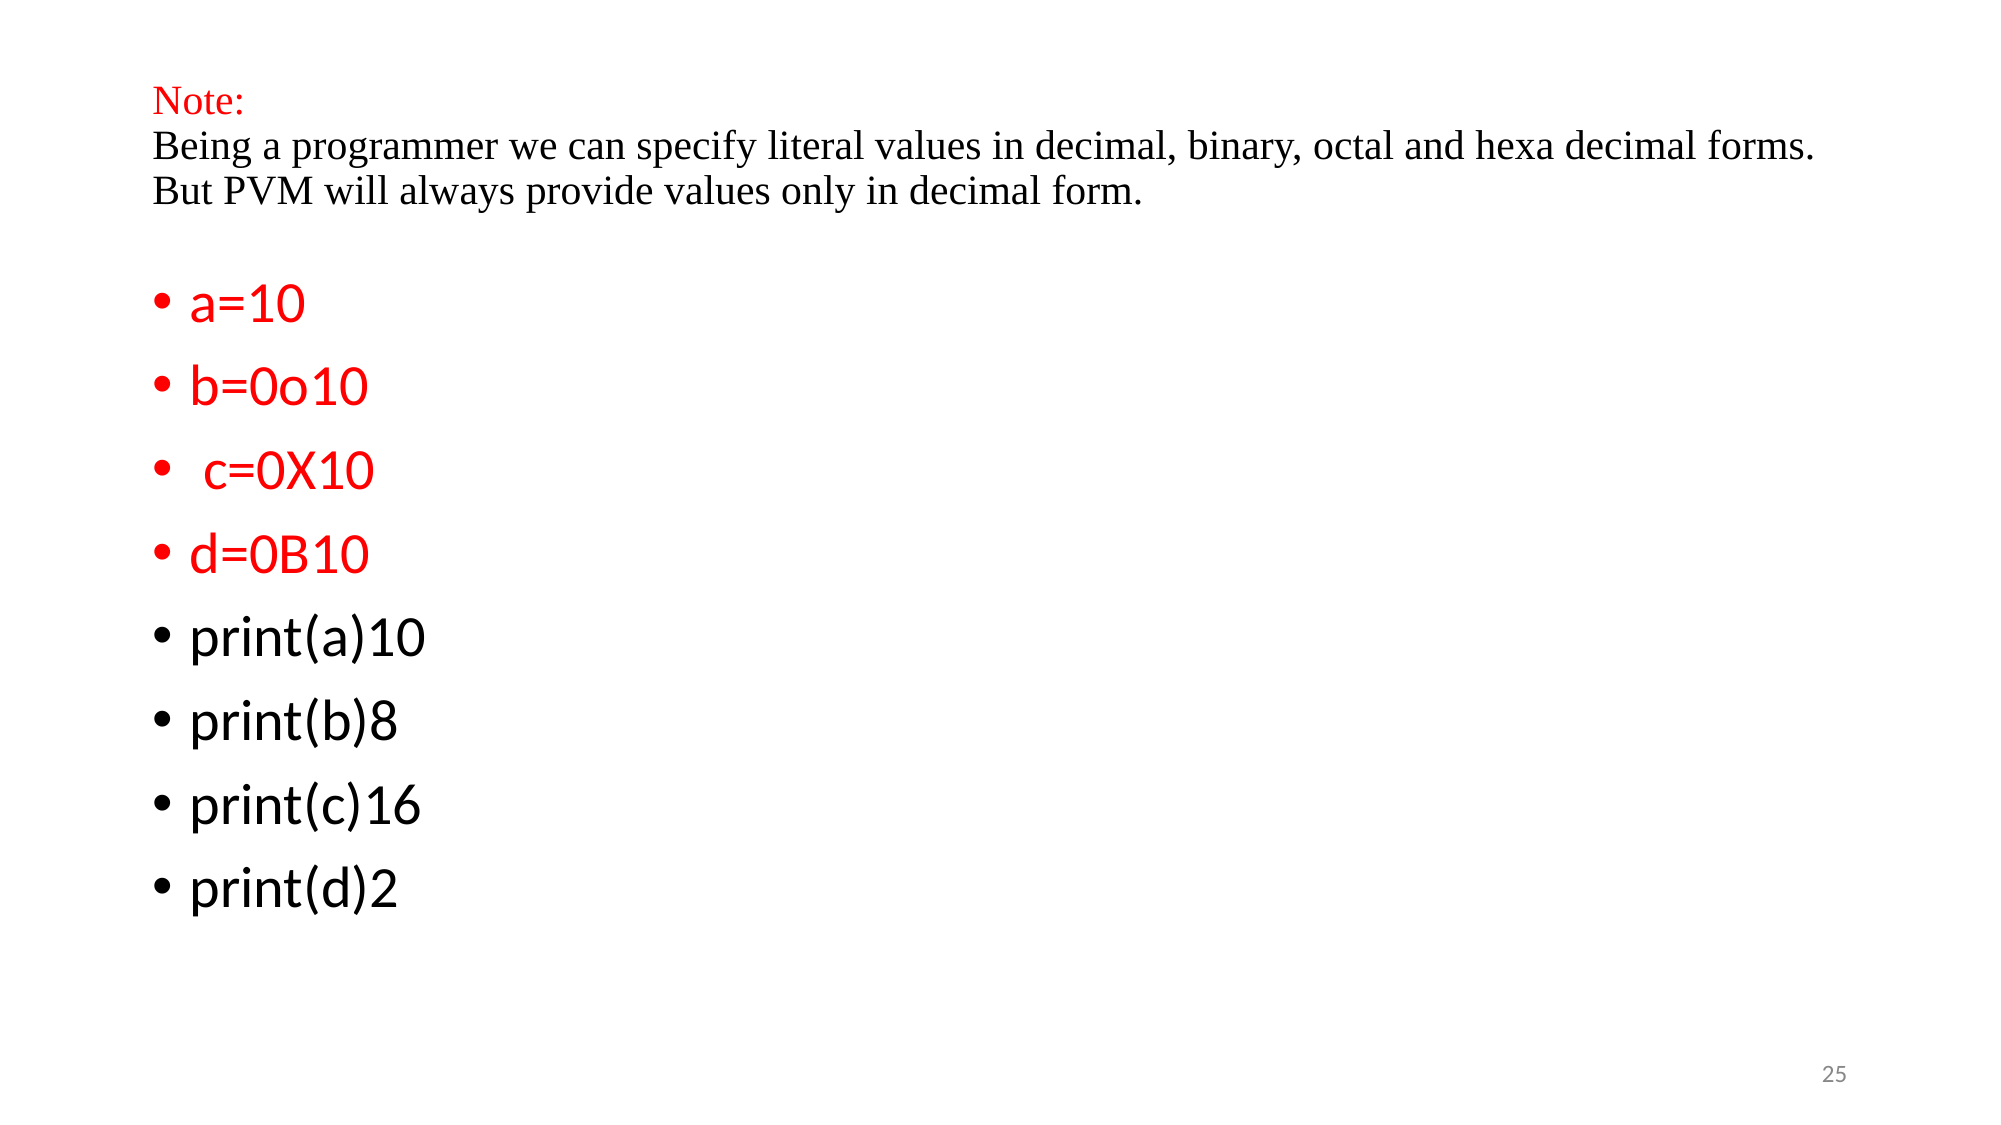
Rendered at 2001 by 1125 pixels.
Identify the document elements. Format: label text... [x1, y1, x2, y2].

slide_number ‹#› [1412, 1042, 1863, 1103]
title Note: Being a programmer we can specify literal values in decimal, binary, octal and hexa decimal forms. But PVM will always provide values only in decimal form. [137, 59, 1863, 264]
list a=10 b=0o10 c=0X10 d=0B10 print(a)10 print(b)8 print(c)16 print(d)2 [137, 264, 1863, 1014]
